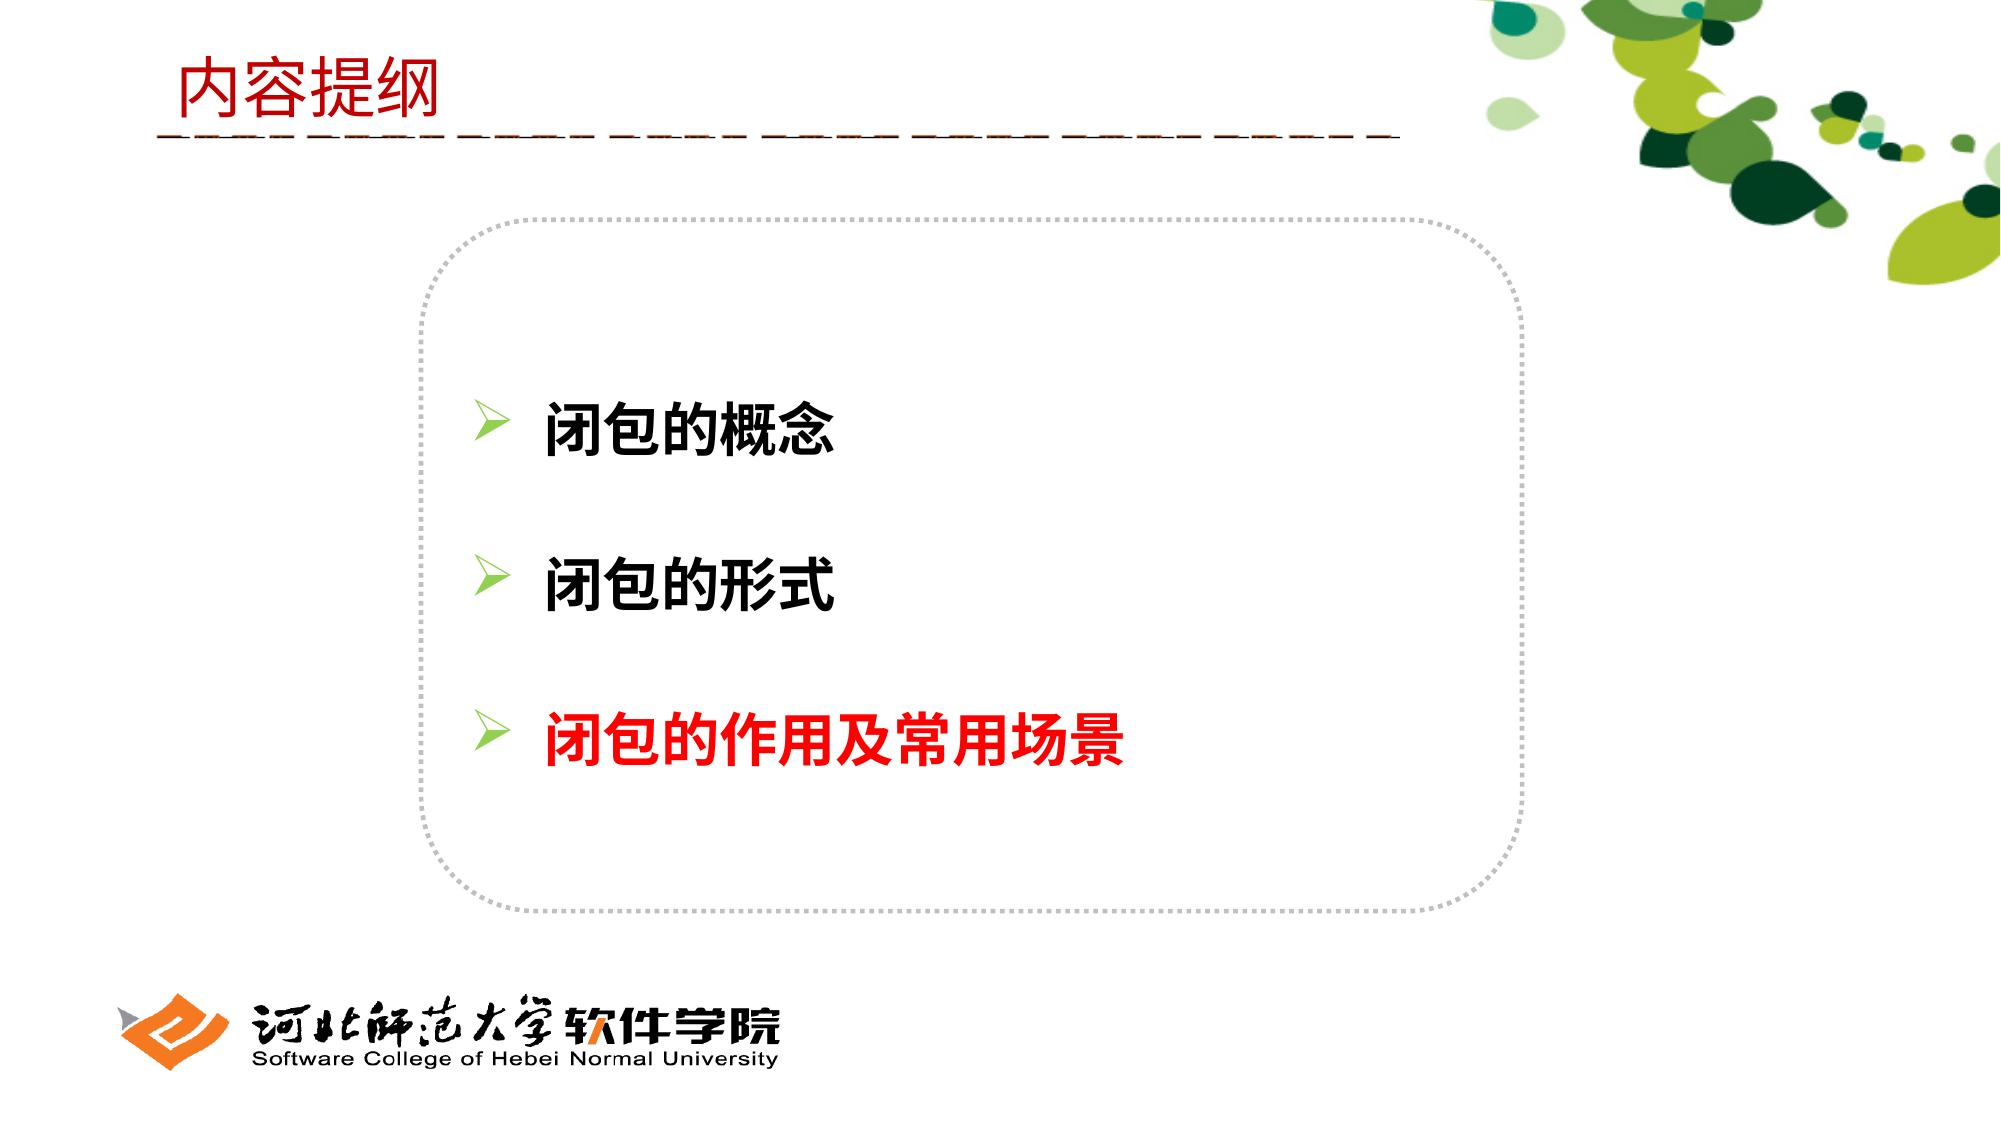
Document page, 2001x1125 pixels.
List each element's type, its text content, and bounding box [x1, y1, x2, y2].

text_box 内容提纲 [160, 38, 1505, 120]
text_box 闭包的概念 闭包的形式 闭包的作用及常用场景 [421, 219, 1523, 912]
picture [0, 0, 2001, 1125]
